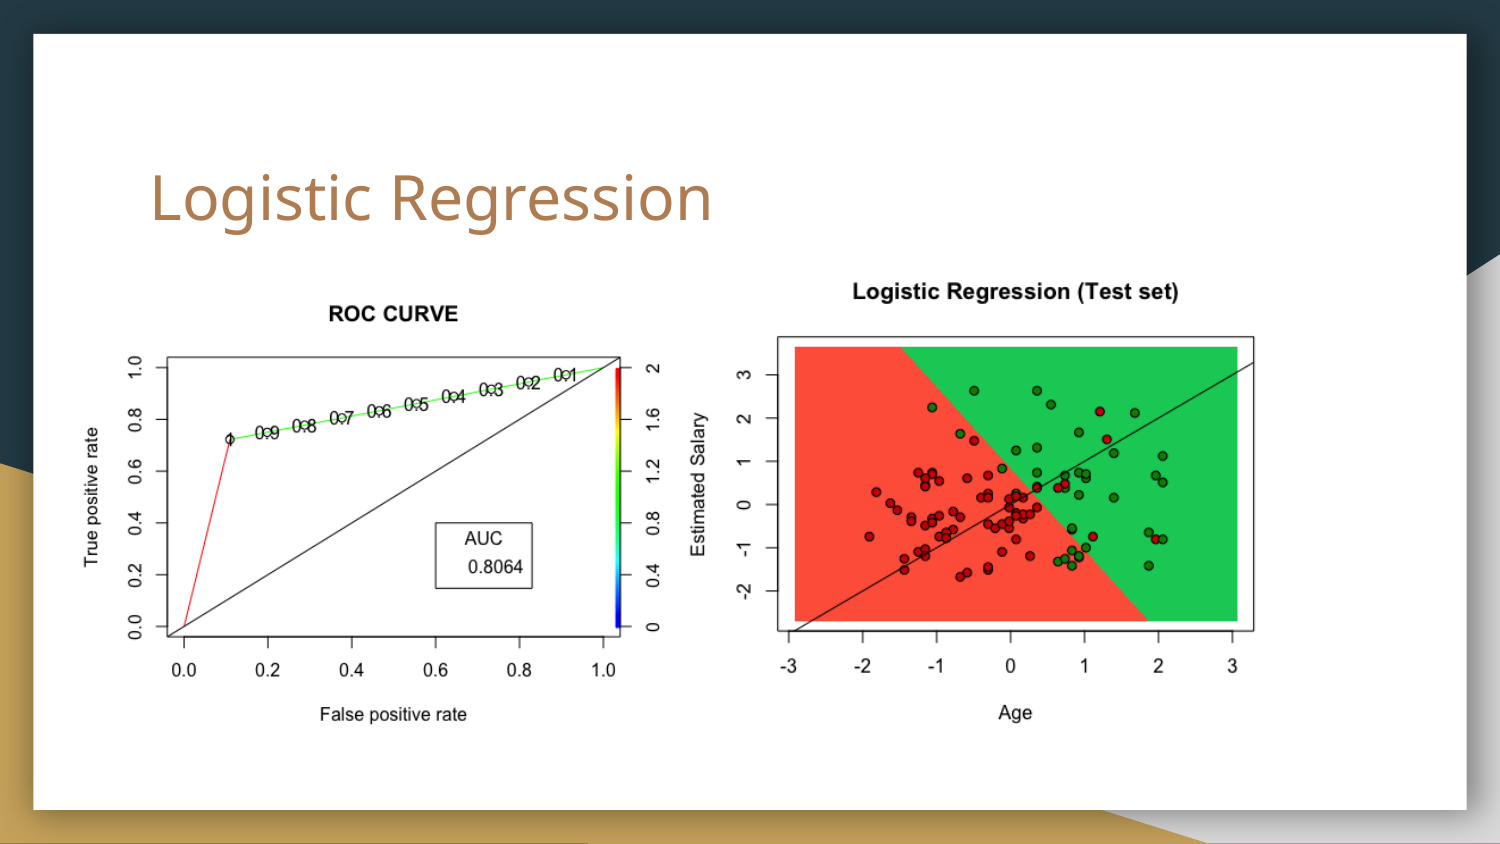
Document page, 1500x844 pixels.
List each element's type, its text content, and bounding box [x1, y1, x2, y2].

title Logistic Regression [134, 138, 1366, 296]
picture [684, 243, 1302, 748]
picture [78, 268, 666, 748]
